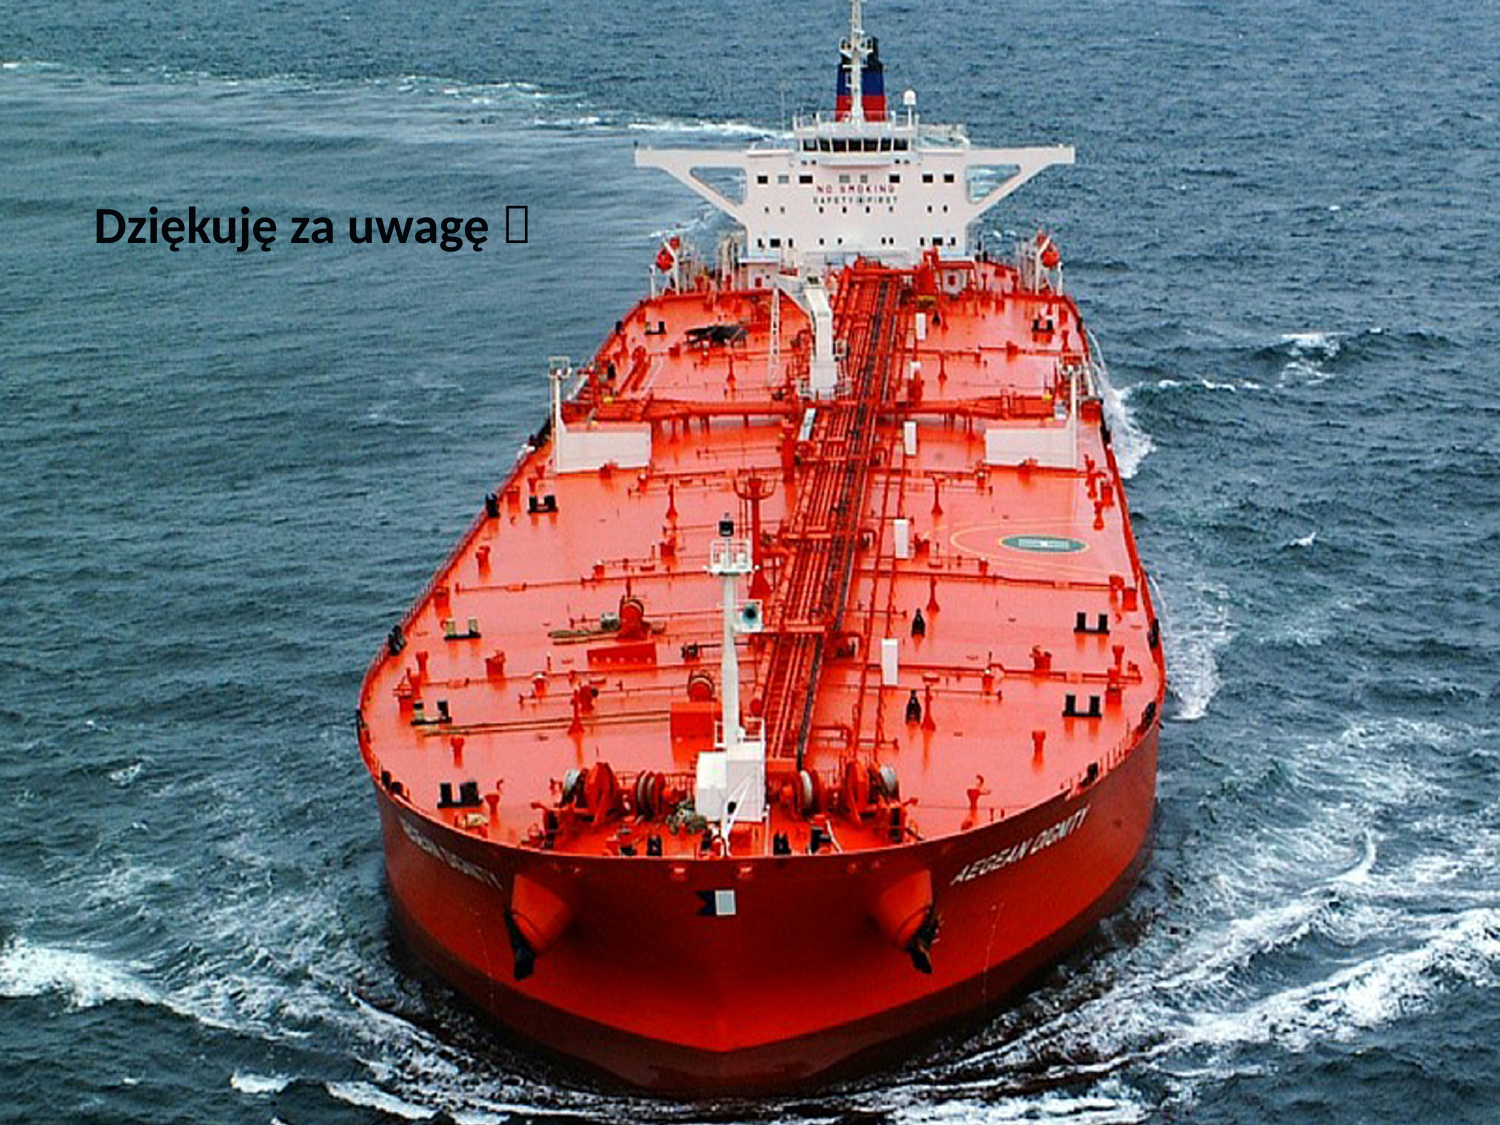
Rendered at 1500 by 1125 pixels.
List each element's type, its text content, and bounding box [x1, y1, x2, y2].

text_box Dziękuję za uwagę  [0, 184, 952, 262]
picture [0, 0, 1500, 1125]
